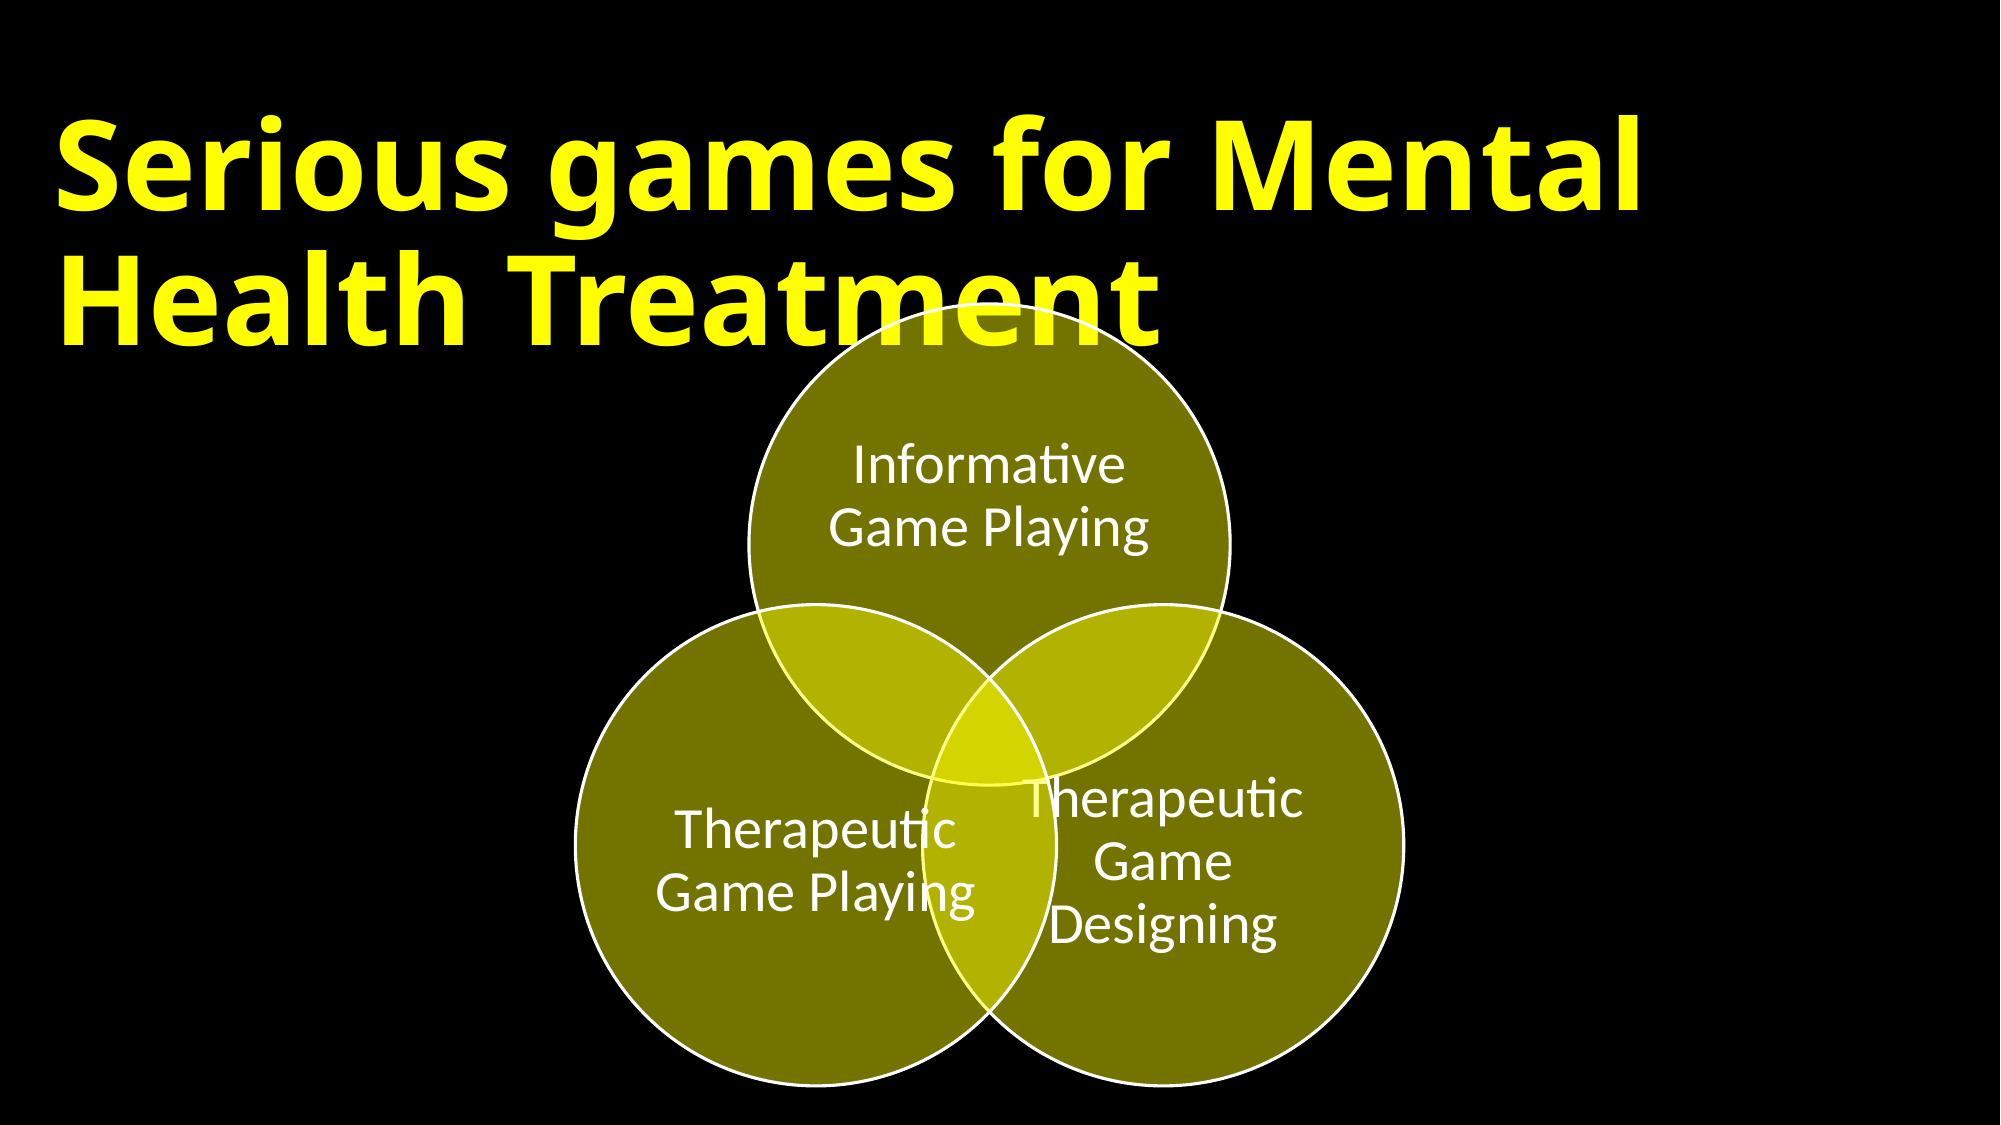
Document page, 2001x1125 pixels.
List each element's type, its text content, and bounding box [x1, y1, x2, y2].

title Serious games for Mental Health Treatment [38, 108, 1996, 367]
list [38, 293, 1941, 1096]
